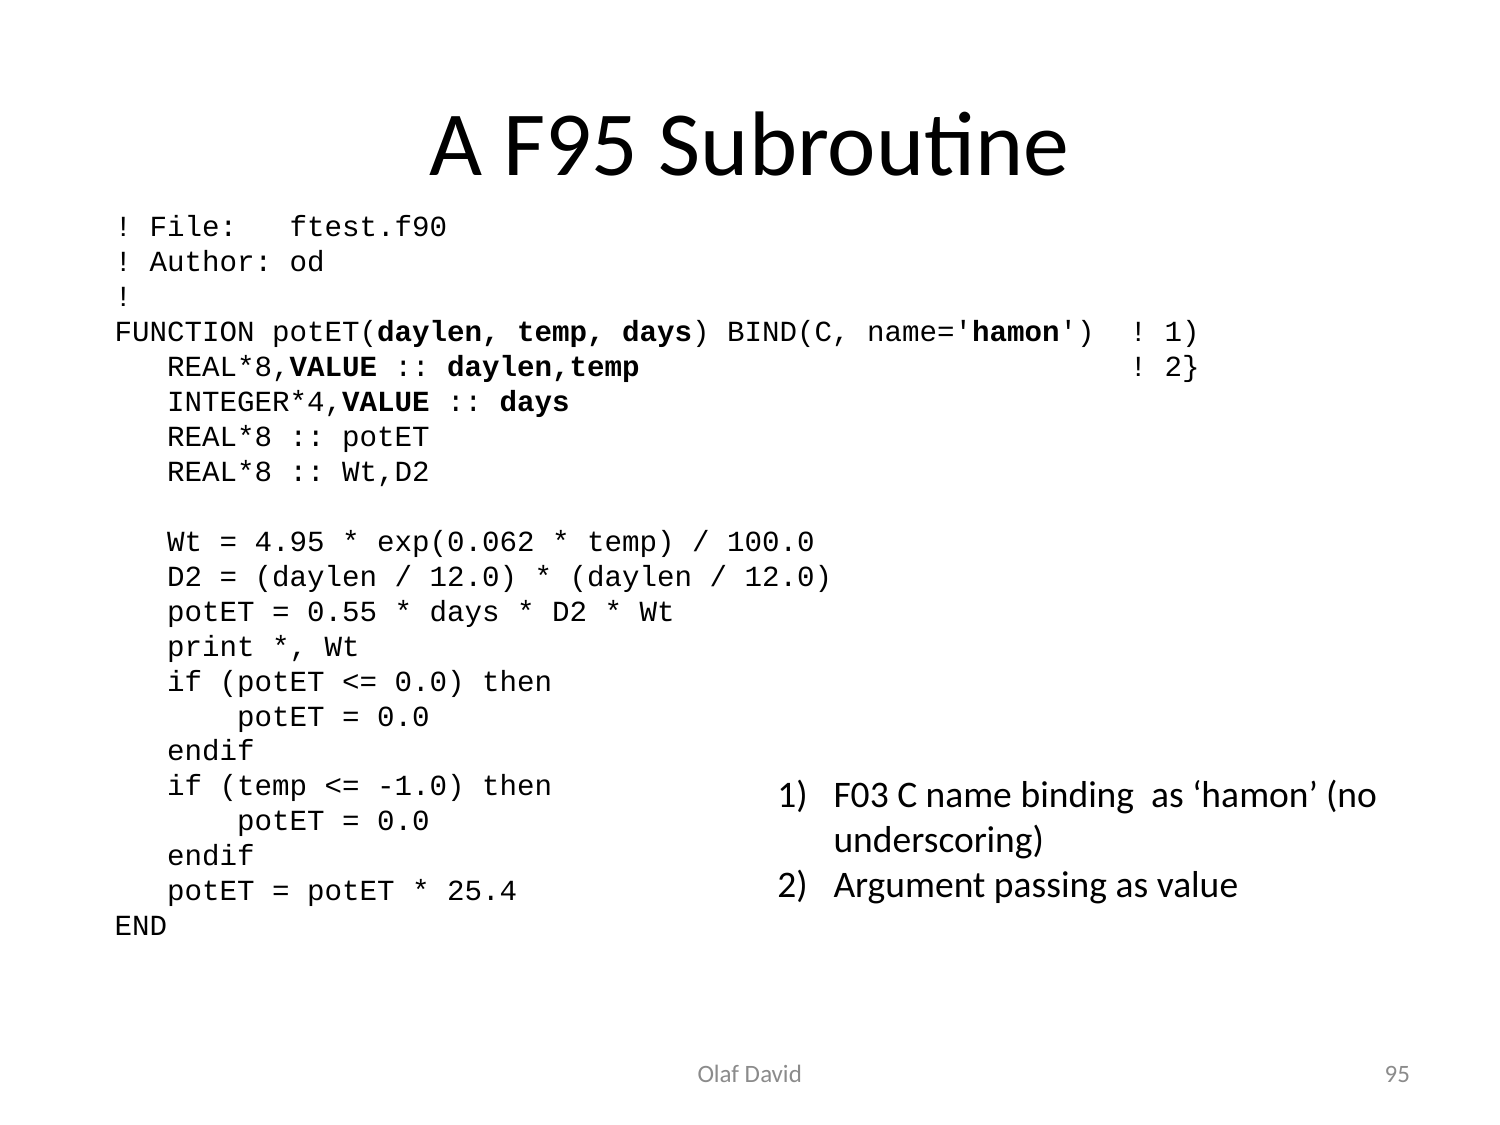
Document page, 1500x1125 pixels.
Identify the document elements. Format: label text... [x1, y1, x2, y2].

footer Olaf David [512, 1042, 988, 1103]
text_box ! File: ftest.f90 ! Author: od ! FUNCTION potET(daylen, temp, days) BIND(C, name='hamon') ! 1) REAL*8,VALUE :: daylen,temp ! 2} INTEGER*4,VALUE :: days REAL*8 :: potET REAL*8 :: Wt,D2 Wt = 4.95 * exp(0.062 * temp) / 100.0 D2 = (daylen / 12.0) * (daylen / 12.0) potET = 0.55 * days * D2 * Wt print *, Wt if (potET <= 0.0) then potET = 0.0 endif if (temp <= -1.0) then potET = 0.0 endif potET = potET * 25.4 END [99, 199, 1288, 984]
title A F95 Subroutine [75, 45, 1425, 233]
slide_number 95 [1074, 1042, 1425, 1103]
text_box F03 C name binding as ‘hamon’ (no underscoring) Argument passing as value [762, 762, 1450, 913]
